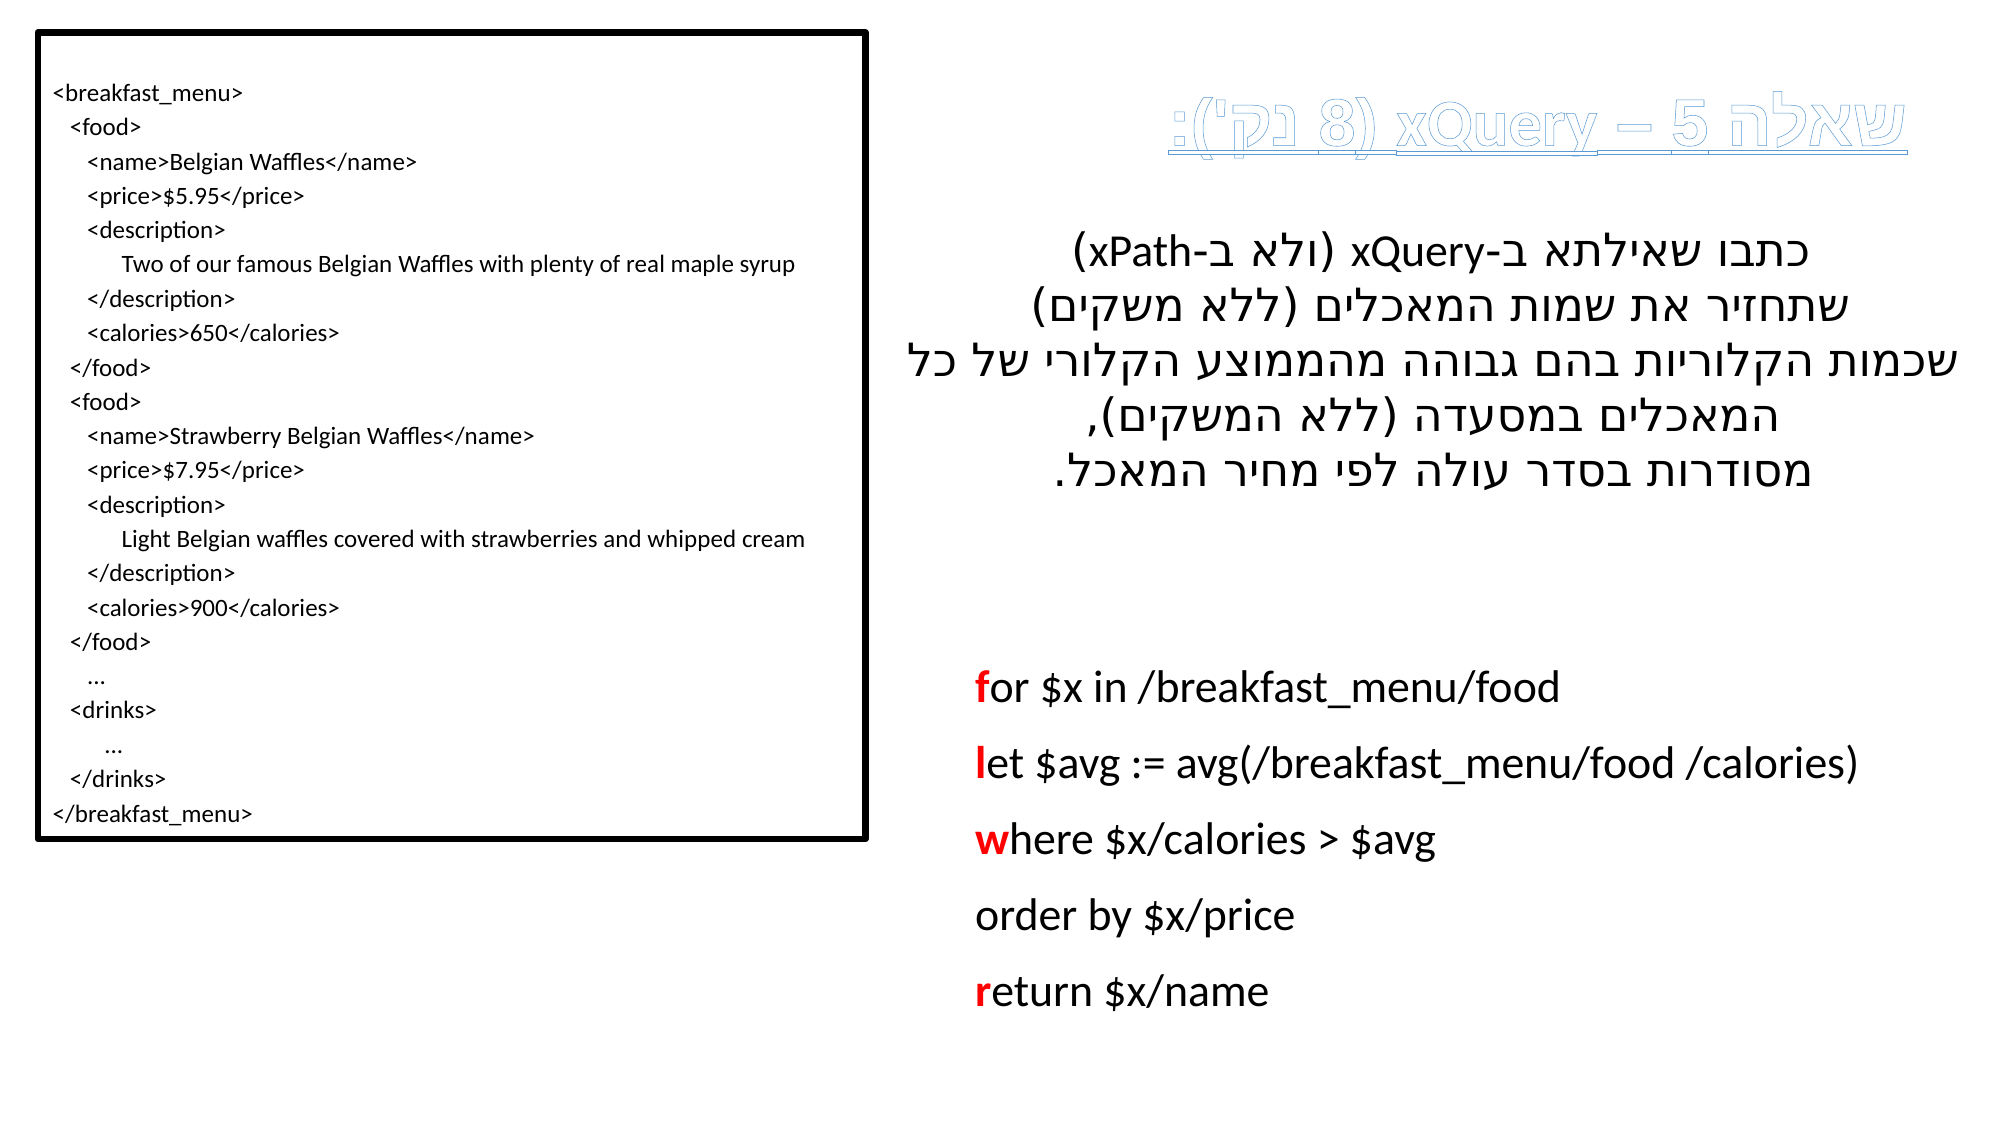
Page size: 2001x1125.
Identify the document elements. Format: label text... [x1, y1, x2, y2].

list <breakfast_menu> <food> <name>Belgian Waffles</name> <price>$5.95</price> <description> Two of our famous Belgian Waffles with plenty of real maple syrup </description> <calories>650</calories> </food> <food> <name>Strawberry Belgian Waffles</name> <price>$7.95</price> <description> Light Belgian waffles covered with strawberries and whipped cream </description> <calories>900</calories> </food> ... <drinks> ... </drinks> </breakfast_menu> [37, 32, 866, 840]
text_box שאלה 5 – xQuery (8 נק'): [866, 71, 1922, 158]
text_box כתבו שאילתא ב-xQuery (ולא ב-xPath) שתחזיר את שמות המאכלים (ללא משקים) שכמות הקלוריות בהם גבוהה מהממוצע הקלורי של כל המאכלים במסעדה (ללא המשקים), מסודרות בסדר עולה לפי מחיר המאכל. [866, 158, 2000, 559]
text_box for $x in /breakfast_menu/food let $avg := avg(/breakfast_menu/food /calories) where $x/calories > $avg order by $x/price return $x/name [960, 649, 1907, 1023]
